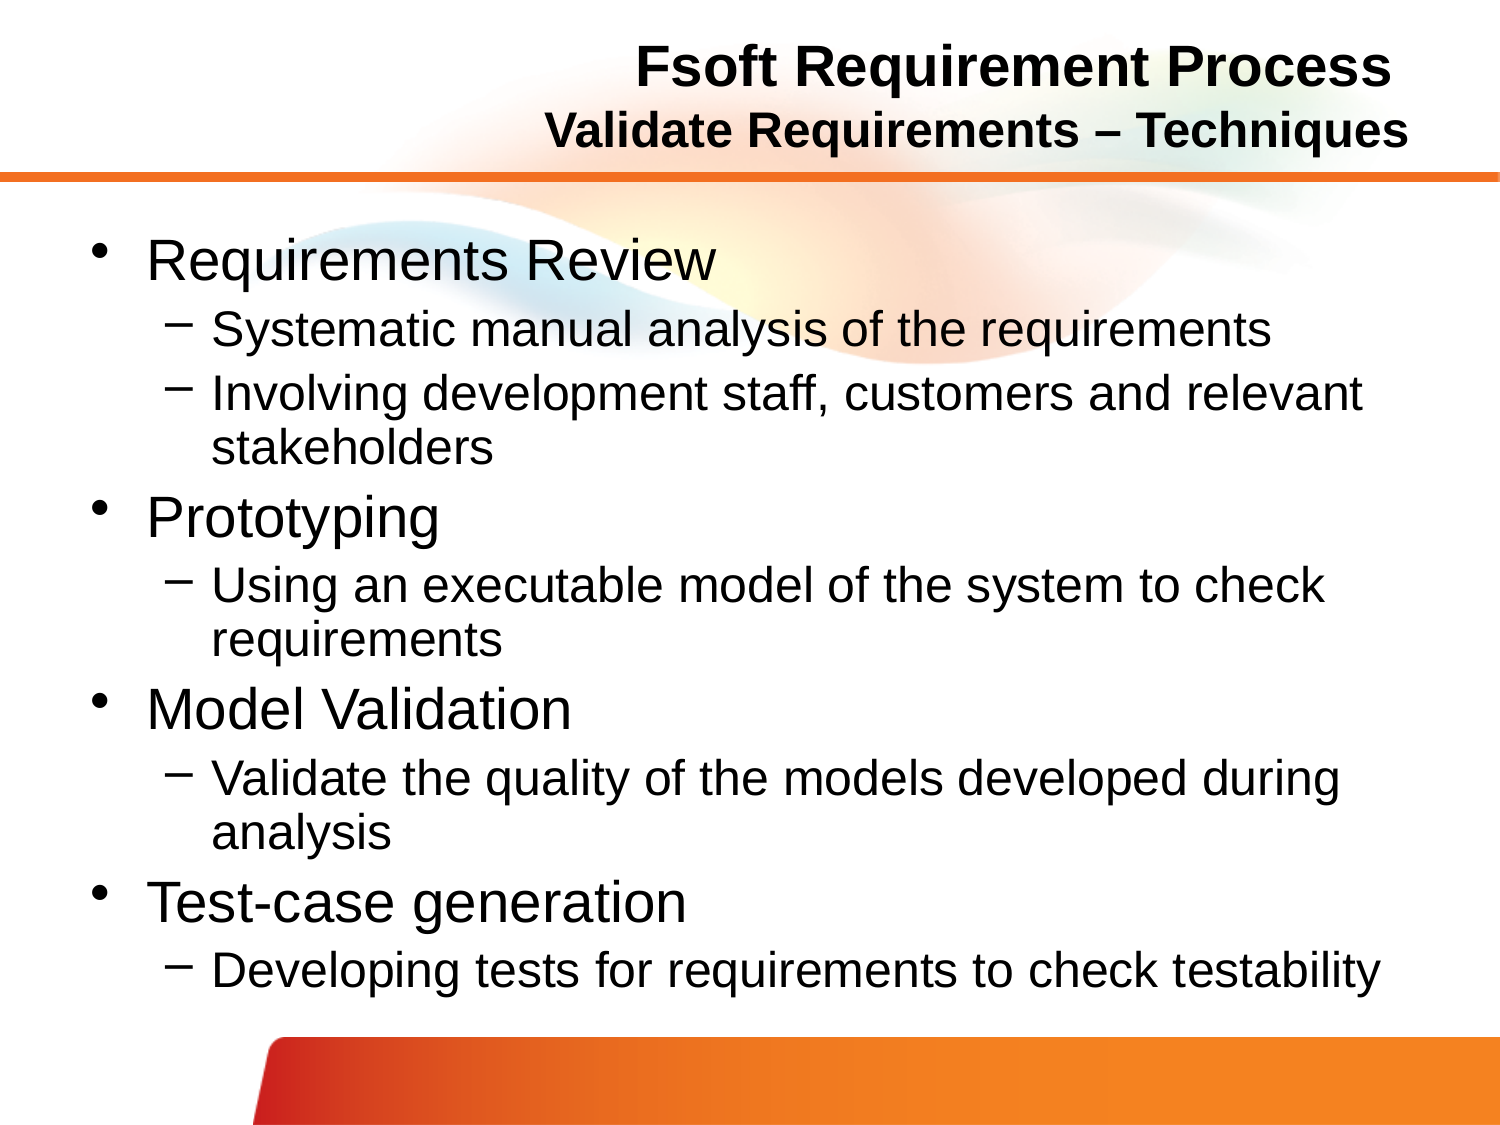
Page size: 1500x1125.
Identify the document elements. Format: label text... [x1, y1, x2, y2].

picture [0, 0, 1500, 222]
picture [253, 1037, 1500, 1125]
list Requirements Review Systematic manual analysis of the requirements Involving development staff, customers and relevant stakeholders Prototyping Using an executable model of the system to check requirements Model Validation Validate the quality of the models developed during analysis Test-case generation Developing tests for requirements to check testability [75, 222, 1425, 966]
title Fsoft Requirement Process Validate Requirements – Techniques [437, 24, 1425, 161]
